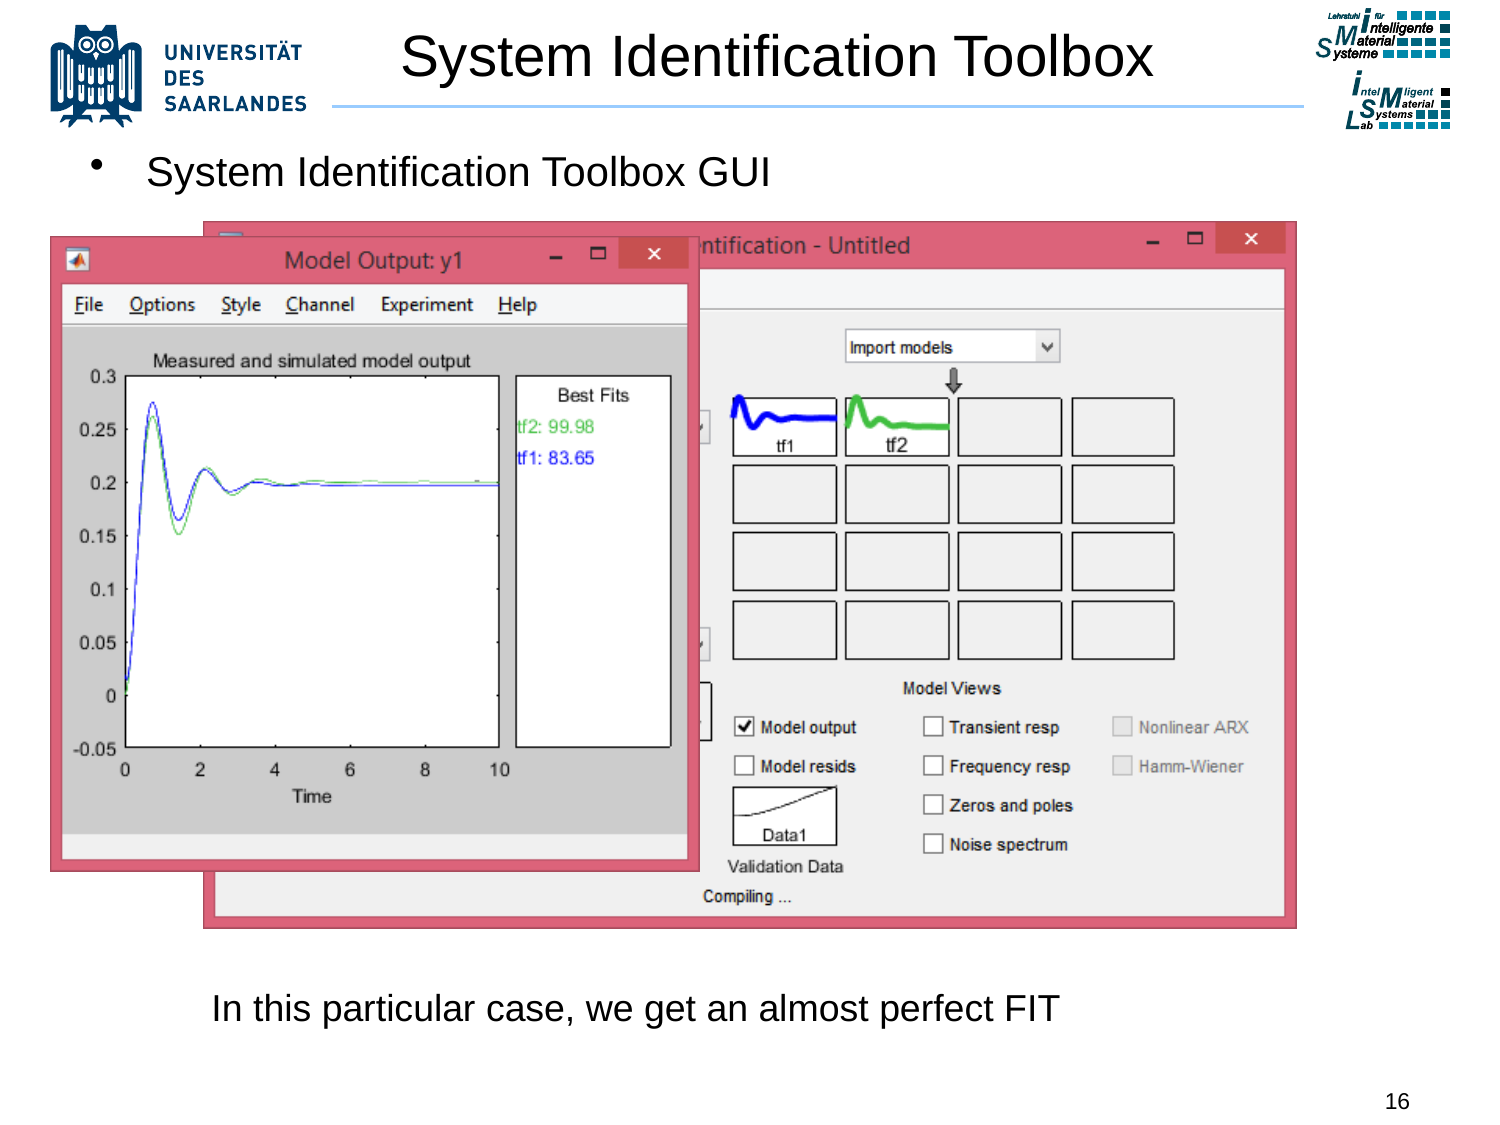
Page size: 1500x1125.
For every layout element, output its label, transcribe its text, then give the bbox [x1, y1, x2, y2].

slide_number 16 [1074, 1079, 1425, 1125]
text_box In this particular case, we get an almost perfect FIT [196, 976, 1304, 1036]
picture [49, 220, 1298, 930]
list System Identification Toolbox GUI [75, 137, 1425, 971]
title System Identification Toolbox [343, 0, 1213, 107]
